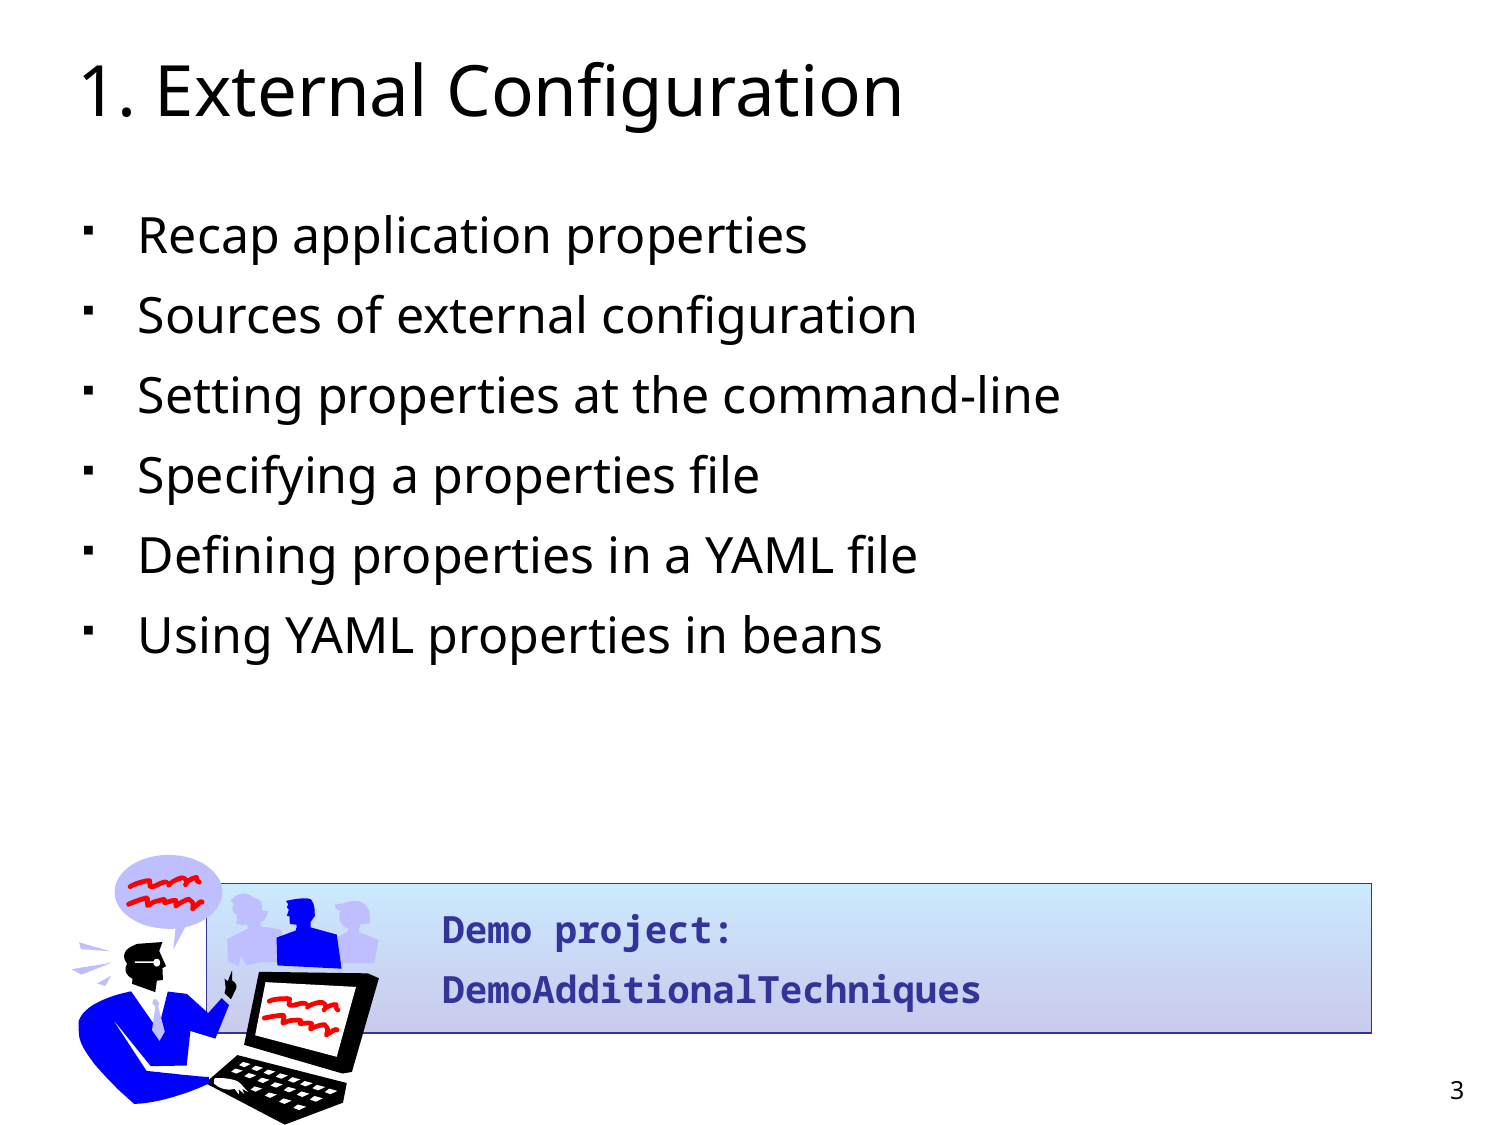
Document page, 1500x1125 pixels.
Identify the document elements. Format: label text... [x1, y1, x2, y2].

list Recap application properties Sources of external configuration Setting properties at the command-line Specifying a properties file Defining properties in a YAML file Using YAML properties in beans [66, 196, 1460, 1007]
footer 3 [1417, 1040, 1497, 1117]
title 1. External Configuration [61, 24, 1465, 139]
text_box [71, 854, 1372, 1125]
